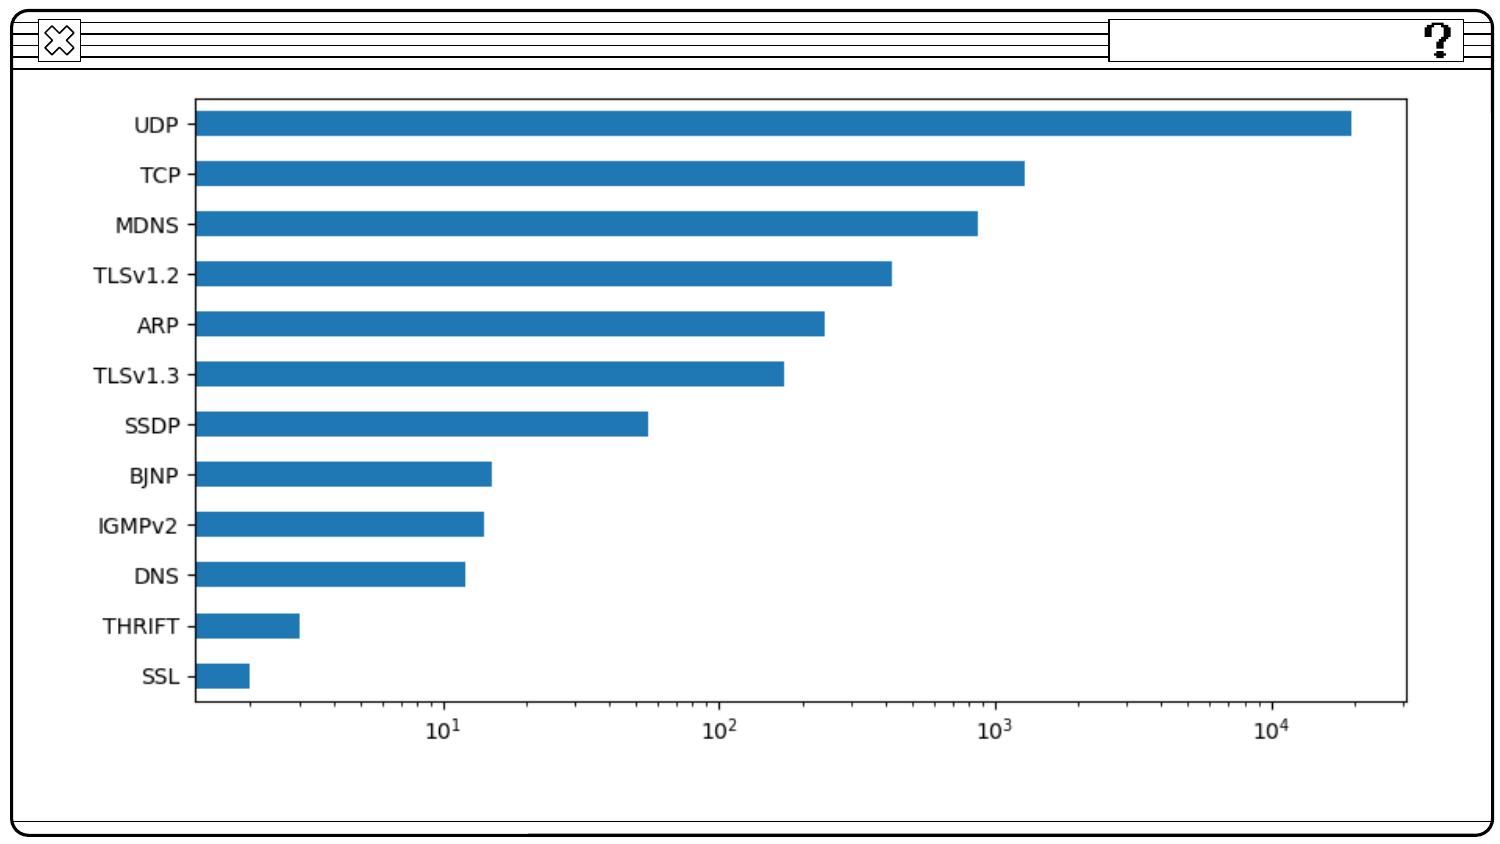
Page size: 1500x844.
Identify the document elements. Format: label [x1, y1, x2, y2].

picture [77, 83, 1423, 761]
